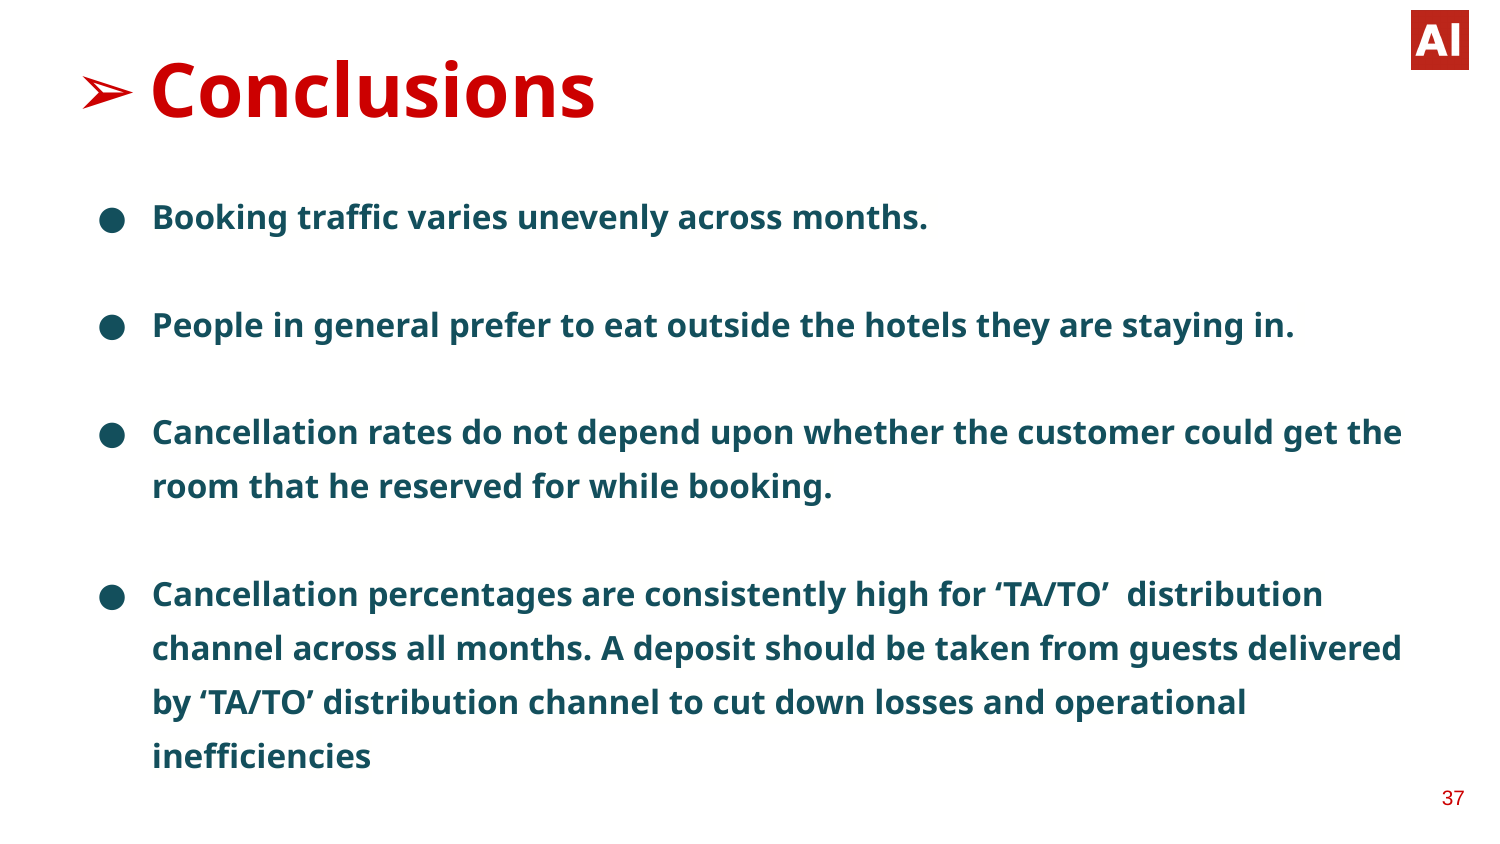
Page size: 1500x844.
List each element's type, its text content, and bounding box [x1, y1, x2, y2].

title Booking traffic varies unevenly across months. People in general prefer to eat outside the hotels they are staying in. Cancellation rates do not depend upon whether the customer could get the room that he reserved for while booking. Cancellation percentages are consistently high for ‘TA/TO’ distribution channel across all months. A deposit should be taken from guests delivered by ‘TA/TO’ distribution channel to cut down losses and operational inefficiencies [61, 135, 1439, 844]
picture [1411, 10, 1469, 70]
slide_number ‹#› [1389, 764, 1480, 830]
title Conclusions [59, 50, 973, 148]
